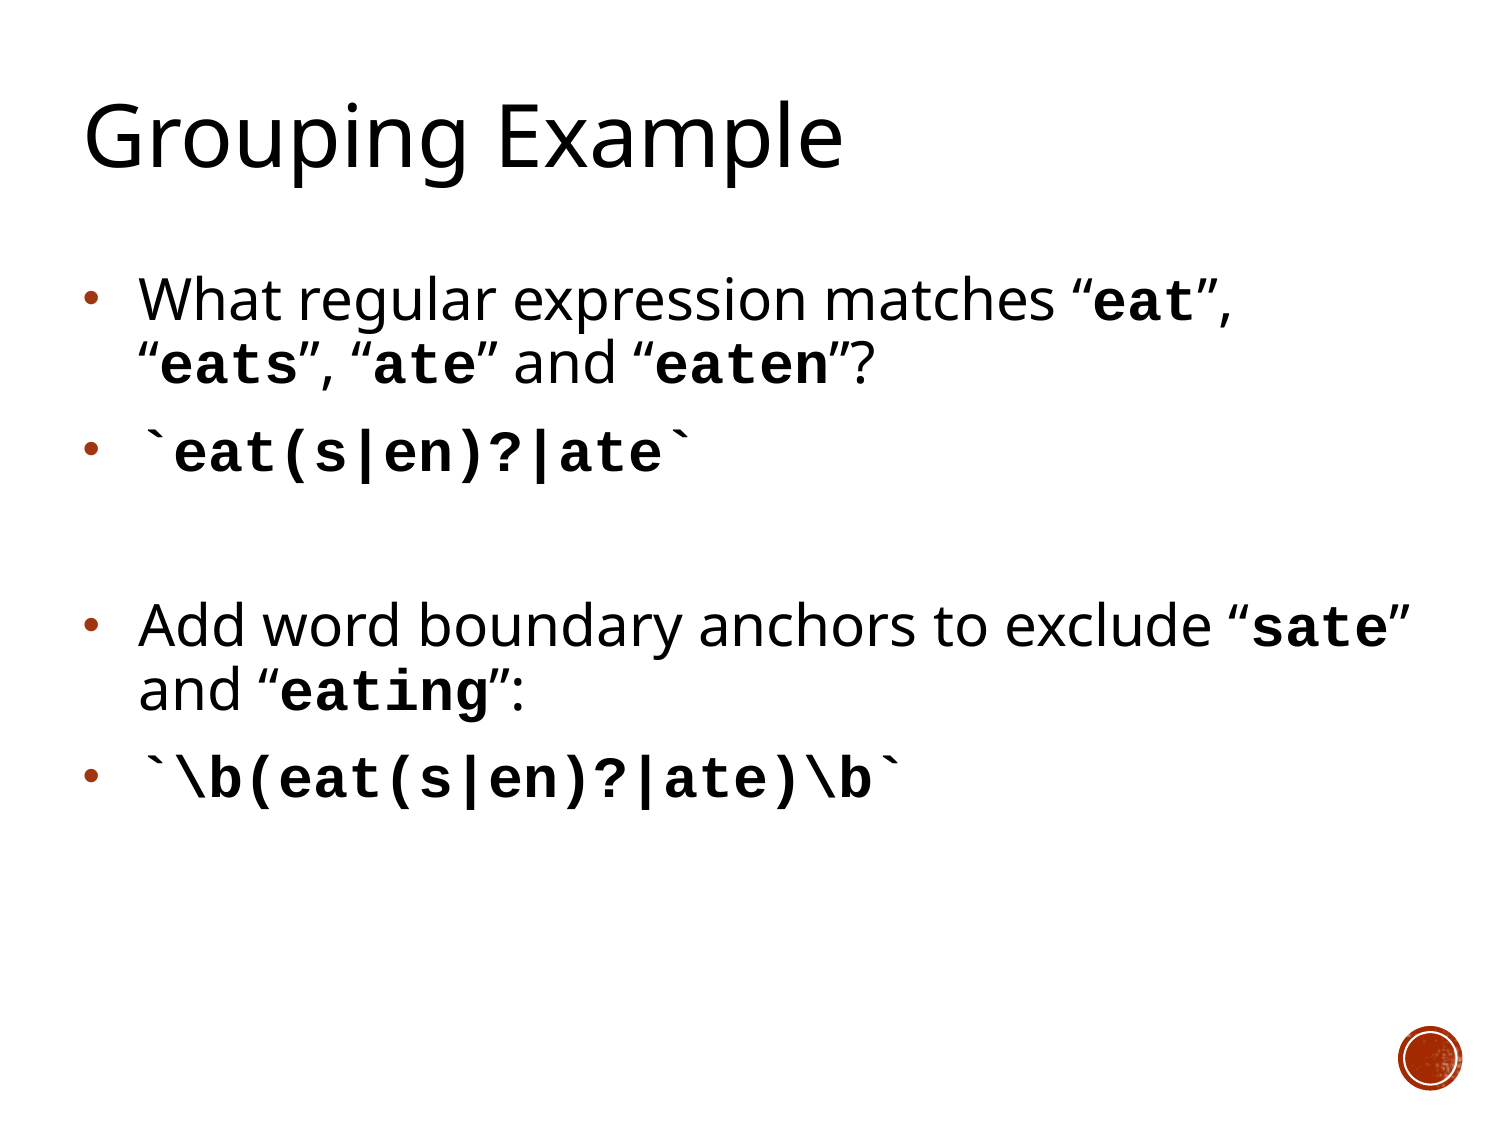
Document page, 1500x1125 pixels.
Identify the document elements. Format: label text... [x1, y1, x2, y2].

picture [1398, 1026, 1463, 1091]
list What regular expression matches “eat”, “eats”, “ate” and “eaten”? `eat(s|en)?|ate` Add word boundary anchors to exclude “sate” and “eating”: `\b(eat(s|en)?|ate)\b` [74, 261, 1426, 1006]
title Grouping Example [74, 44, 1426, 234]
